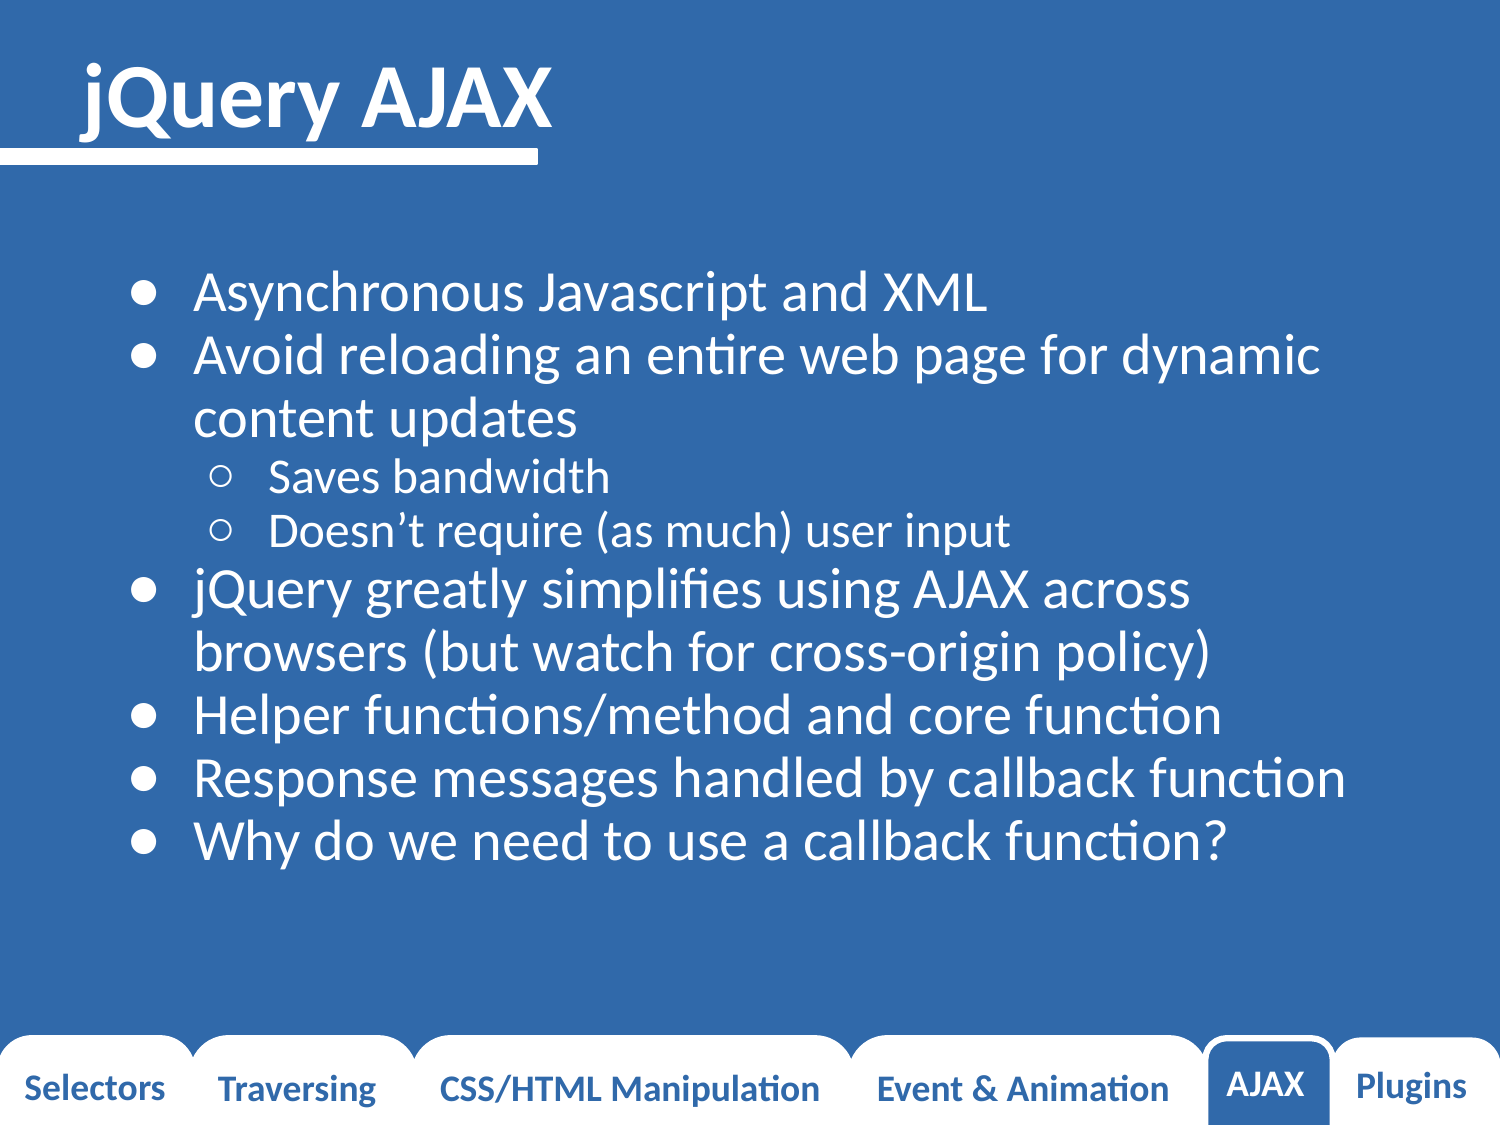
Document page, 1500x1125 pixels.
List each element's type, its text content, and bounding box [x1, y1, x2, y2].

text_box [0, 149, 537, 165]
list Asynchronous Javascript and XML Avoid reloading an entire web page for dynamic content updates Saves bandwidth Doesn’t require (as much) user input jQuery greatly simplifies using AJAX across browsers (but watch for cross-origin policy) Helper functions/method and core function Response messages handled by callback function Why do we need to use a callback function? [103, 253, 1397, 968]
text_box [0, 1037, 1500, 1125]
title jQuery AJAX [67, 12, 1362, 184]
